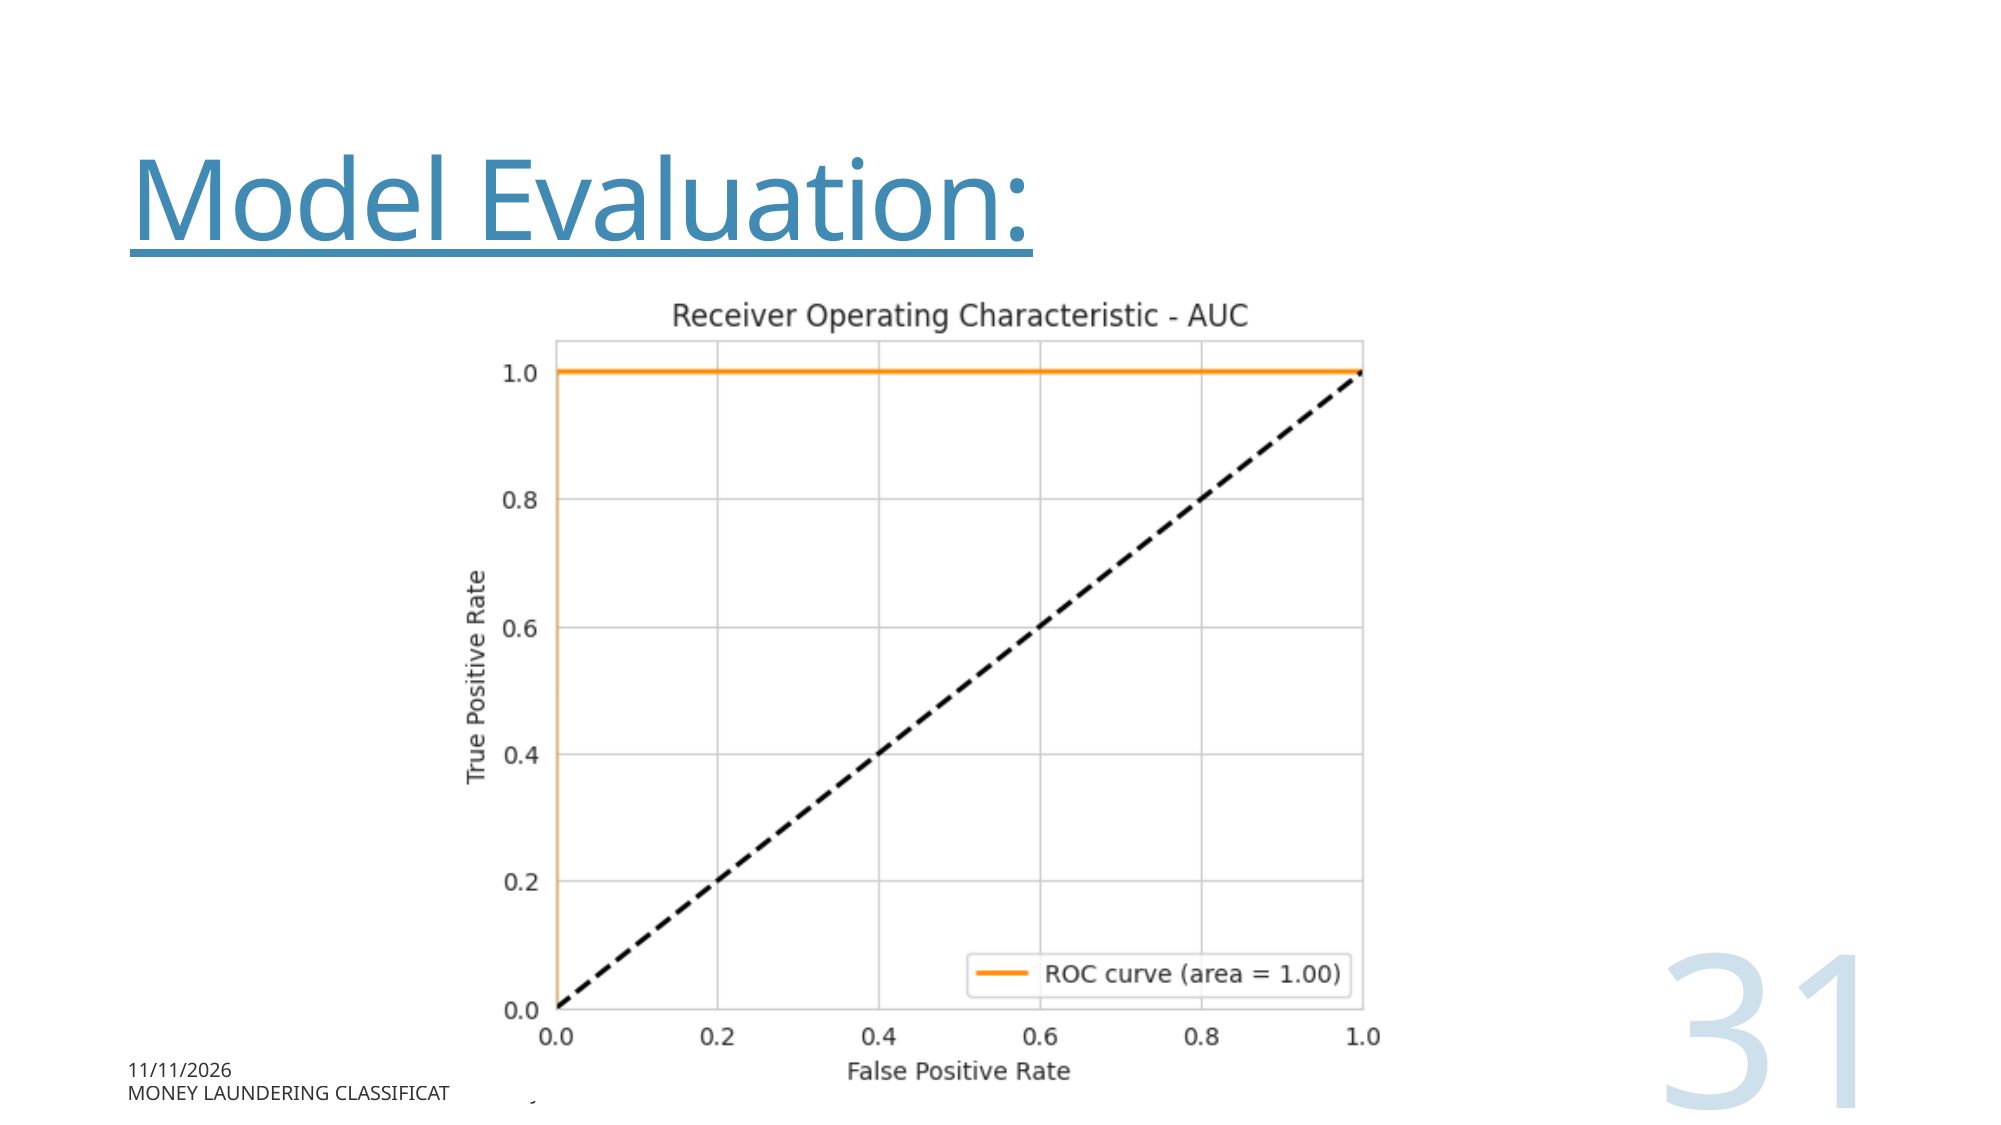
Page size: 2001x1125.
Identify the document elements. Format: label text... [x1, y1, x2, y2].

footer Money Laundering Classification Project [112, 1075, 938, 1113]
slide_number 31 [1437, 963, 1918, 1125]
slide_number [112, 1051, 449, 1075]
title Model Evaluation: [114, 69, 1882, 342]
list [449, 285, 1399, 1101]
